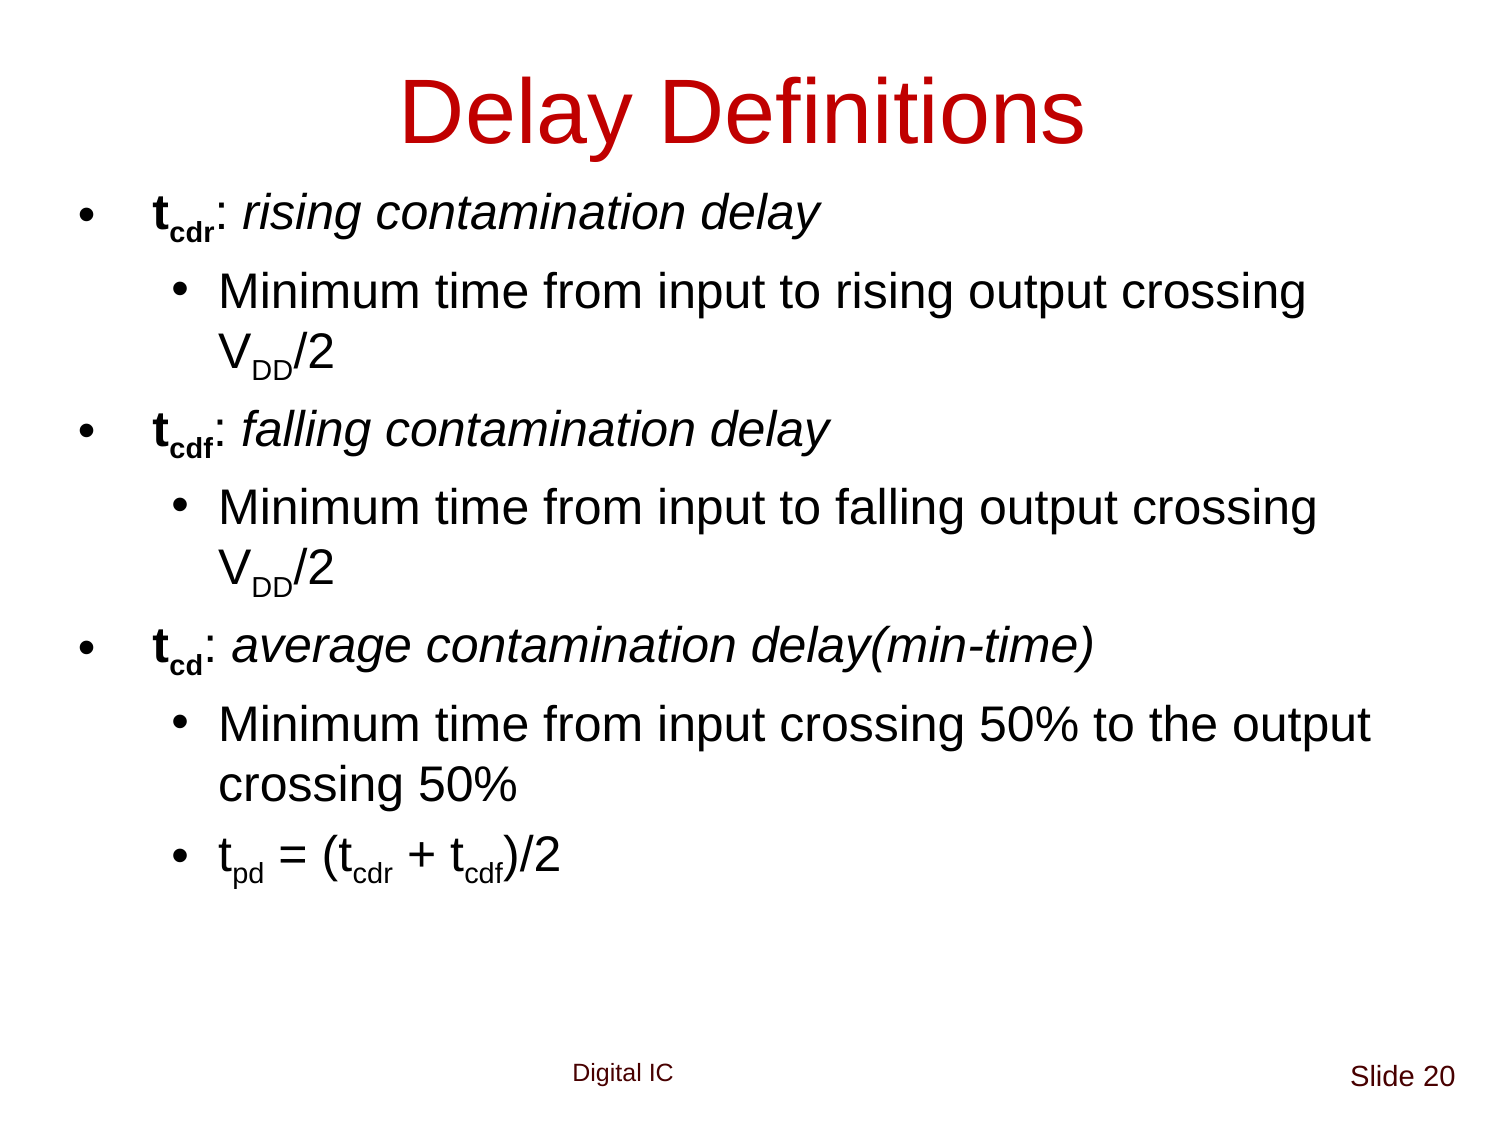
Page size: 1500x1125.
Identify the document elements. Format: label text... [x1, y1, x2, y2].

title Delay Definitions [63, 50, 1424, 164]
list tcdr: rising contamination delay Minimum time from input to rising output crossing VDD/2 tcdf: falling contamination delay Minimum time from input to falling output crossing VDD/2 tcd: average contamination delay(min-time) Minimum time from input crossing 50% to the output crossing 50% tpd = (tcdr + tcdf)/2 [62, 172, 1423, 1001]
slide_number Slide 20 [1157, 1049, 1471, 1125]
